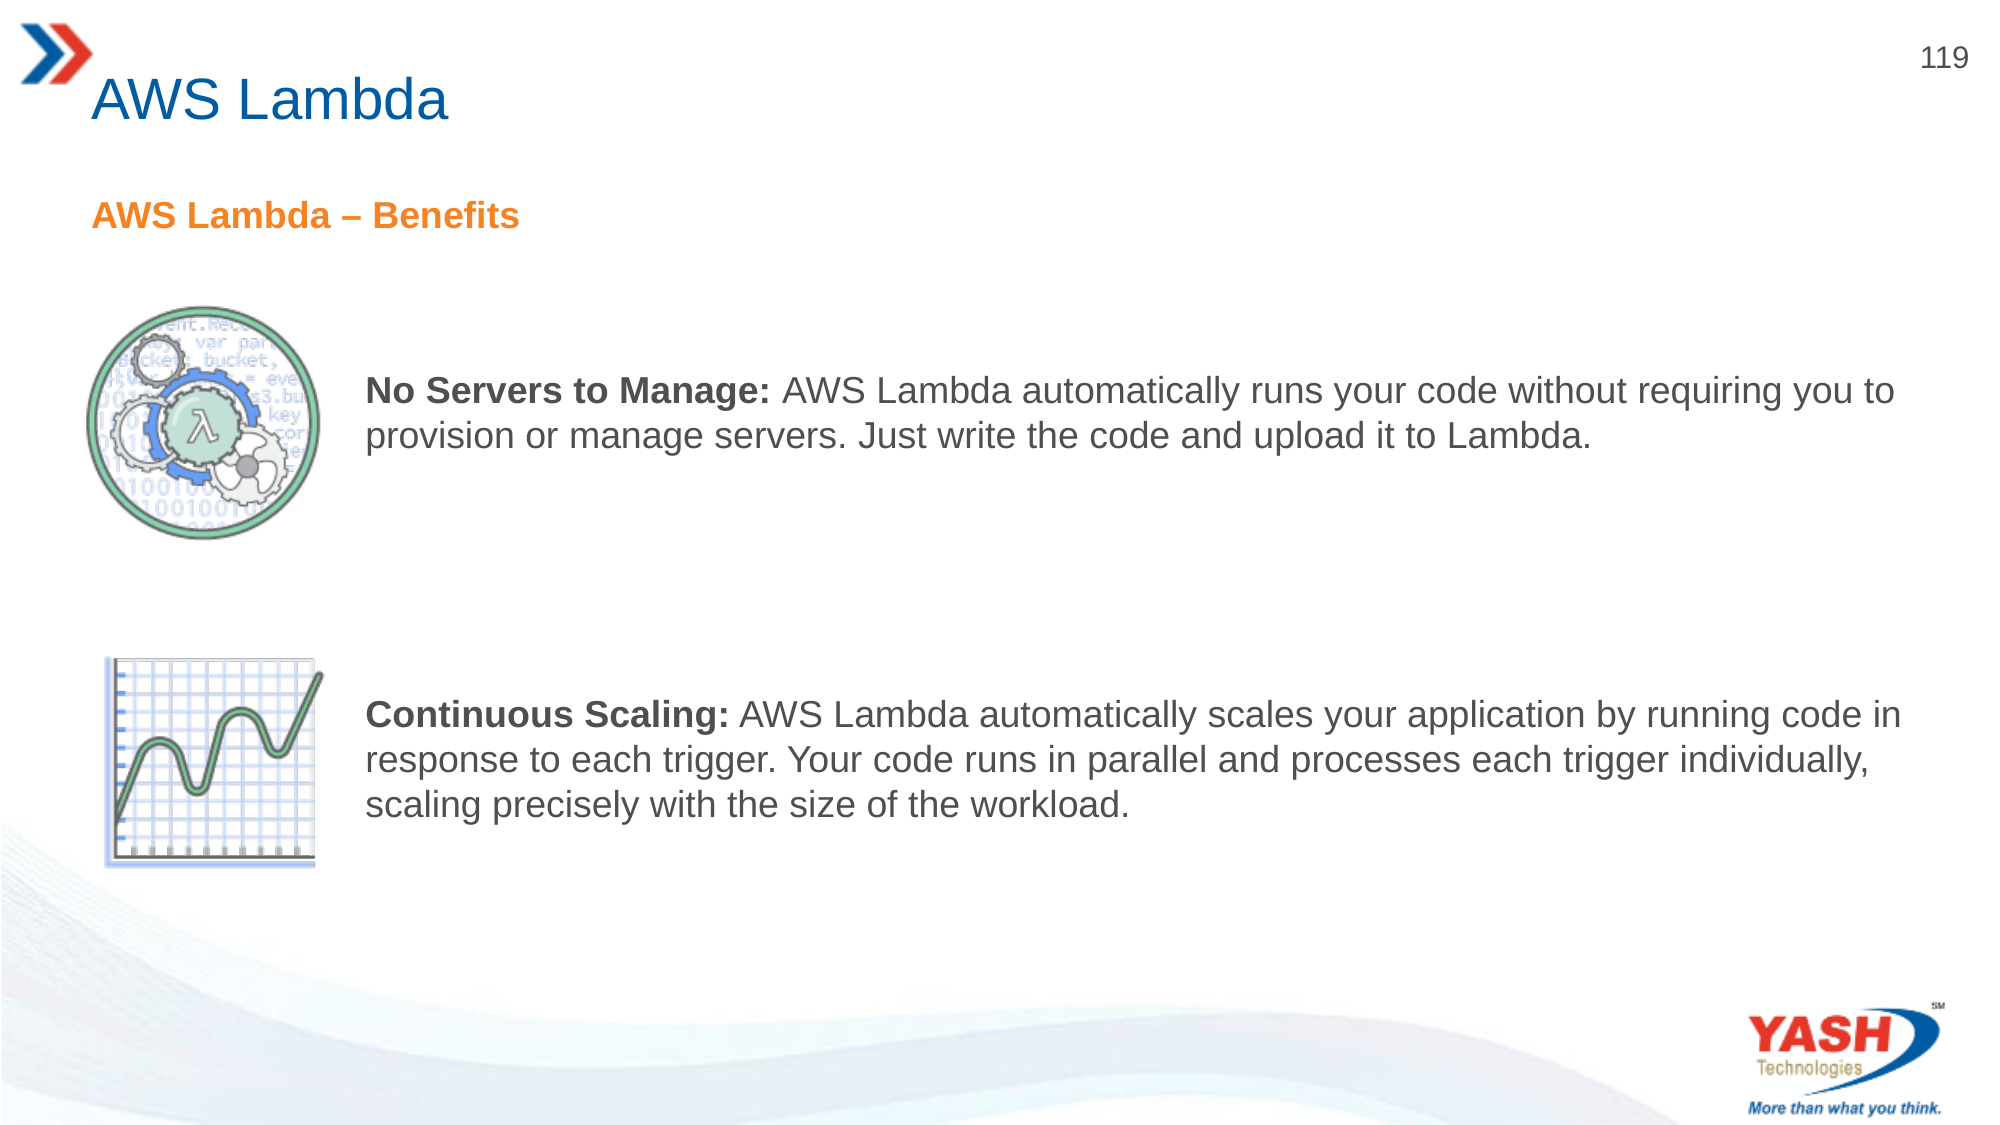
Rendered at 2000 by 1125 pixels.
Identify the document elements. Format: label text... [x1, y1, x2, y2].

text_box AWS Lambda – Benefits [76, 183, 1866, 244]
text_box No Servers to Manage: AWS Lambda automatically runs your code without requiring you to provision or manage servers. Just write the code and upload it to Lambda. [398, 359, 1917, 464]
picture [17, 22, 94, 85]
title AWS Lambda [76, 44, 1710, 148]
picture [1, 93, 2000, 1125]
text_box Continuous Scaling: AWS Lambda automatically scales your application by running code in response to each trigger. Your code runs in parallel and processes each trigger individually, scaling precisely with the size of the workload. [411, 682, 1931, 833]
